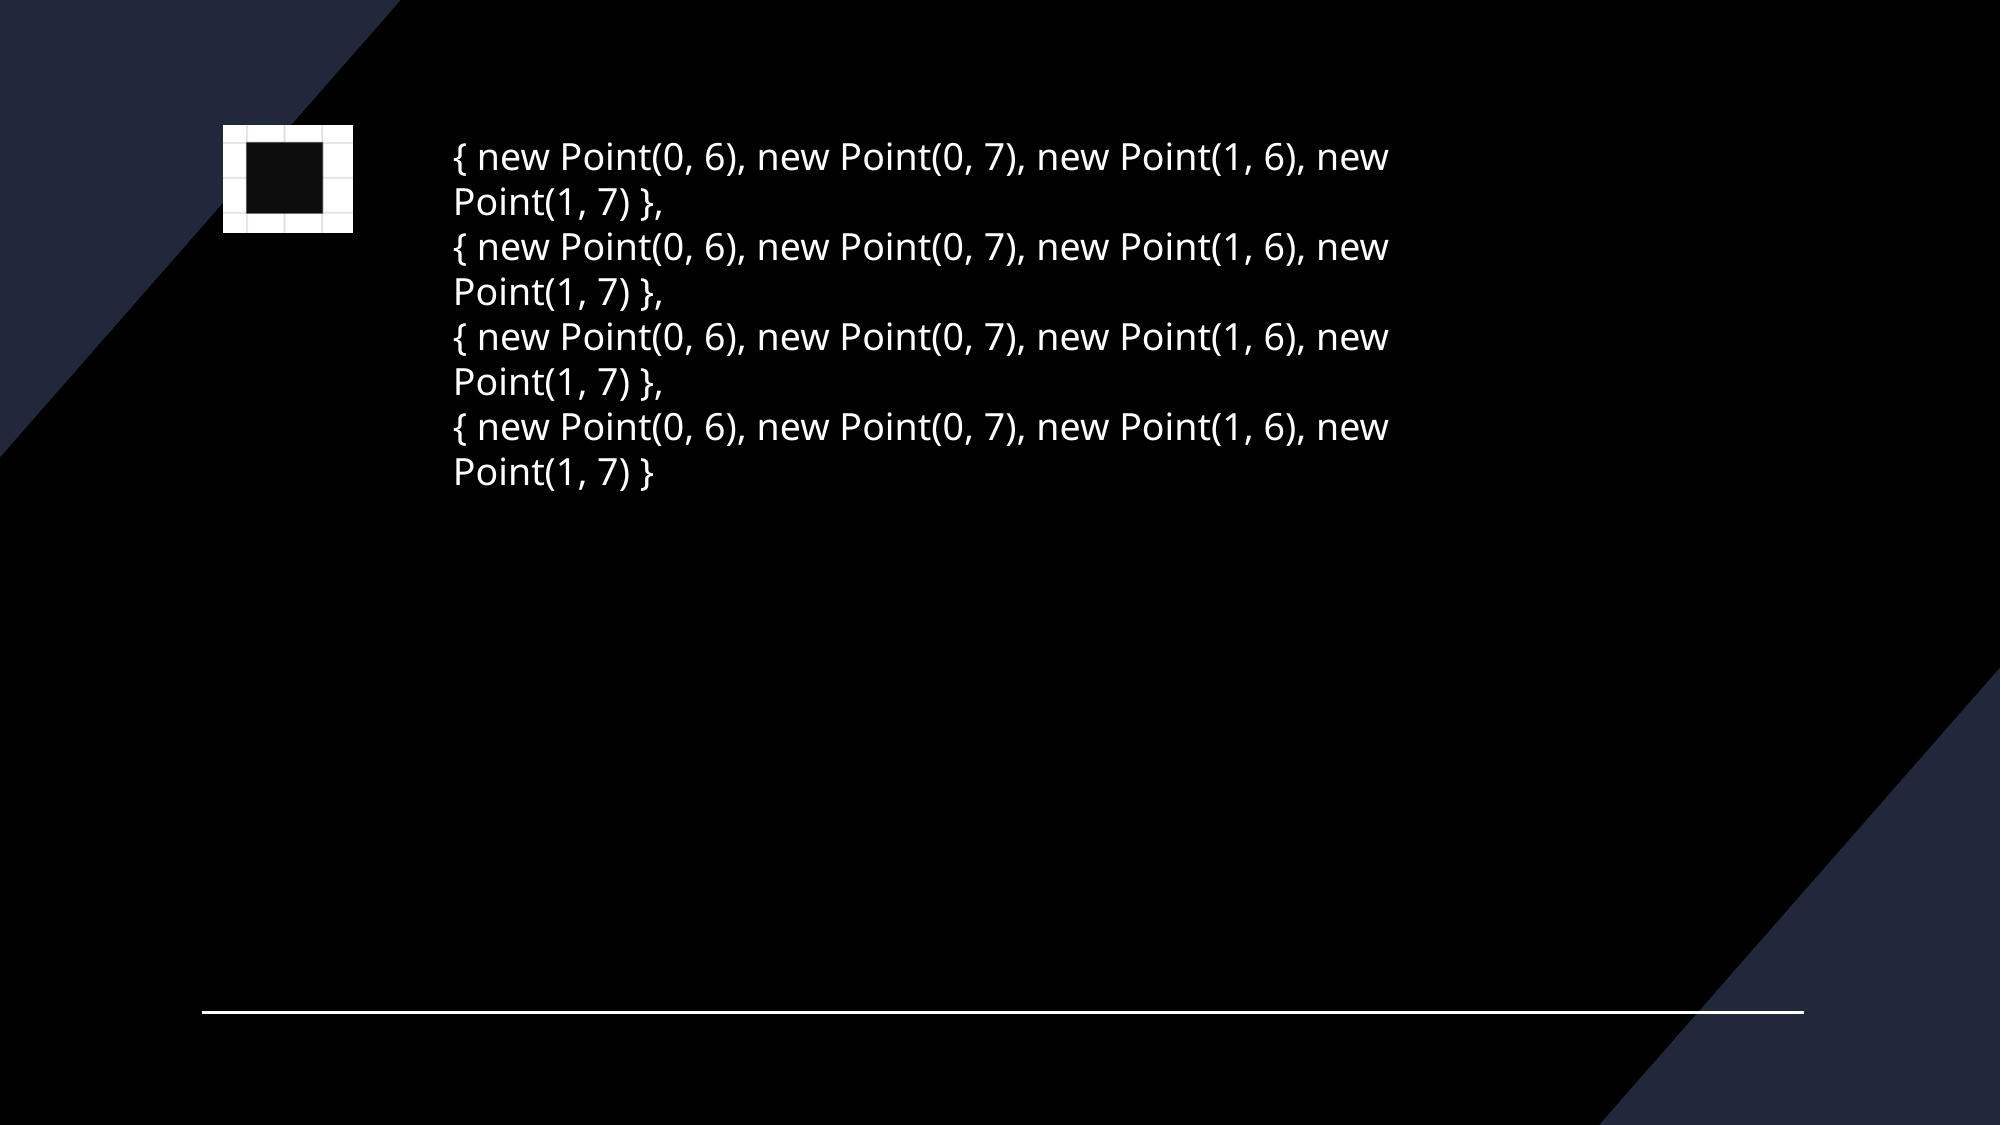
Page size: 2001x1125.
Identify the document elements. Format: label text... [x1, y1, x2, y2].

picture [223, 125, 353, 233]
text_box { new Point(0, 6), new Point(0, 7), new Point(1, 6), new Point(1, 7) }, { new Point(0, 6), new Point(0, 7), new Point(1, 6), new Point(1, 7) }, { new Point(0, 6), new Point(0, 7), new Point(1, 6), new Point(1, 7) }, { new Point(0, 6), new Point(0, 7), new Point(1, 6), new Point(1, 7) } [438, 125, 1438, 501]
